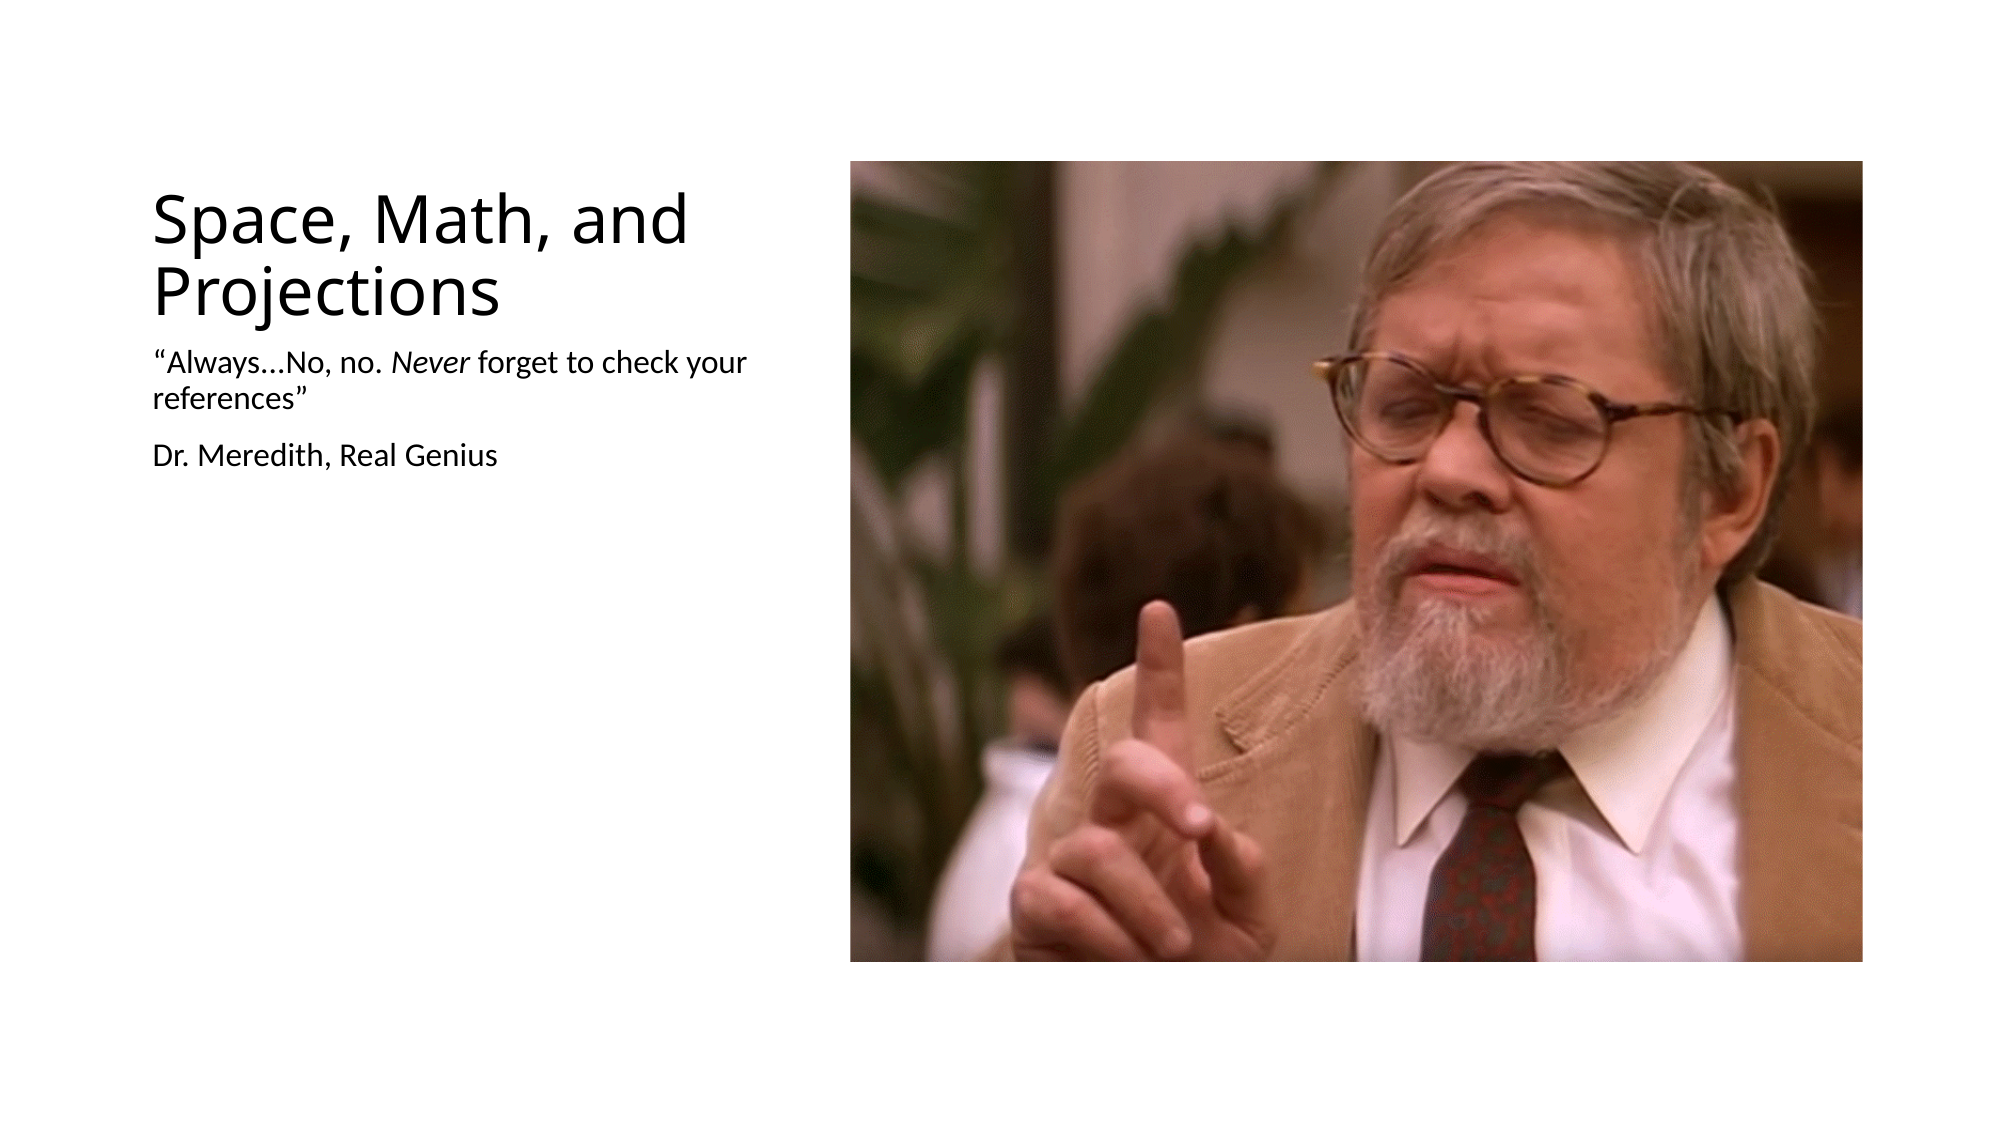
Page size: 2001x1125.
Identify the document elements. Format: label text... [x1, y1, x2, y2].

title Space, Math, and Projections [137, 75, 783, 337]
list “Always...No, no. Never forget to check your references” Dr. Meredith, Real Genius [137, 337, 783, 963]
picture [850, 161, 1863, 962]
